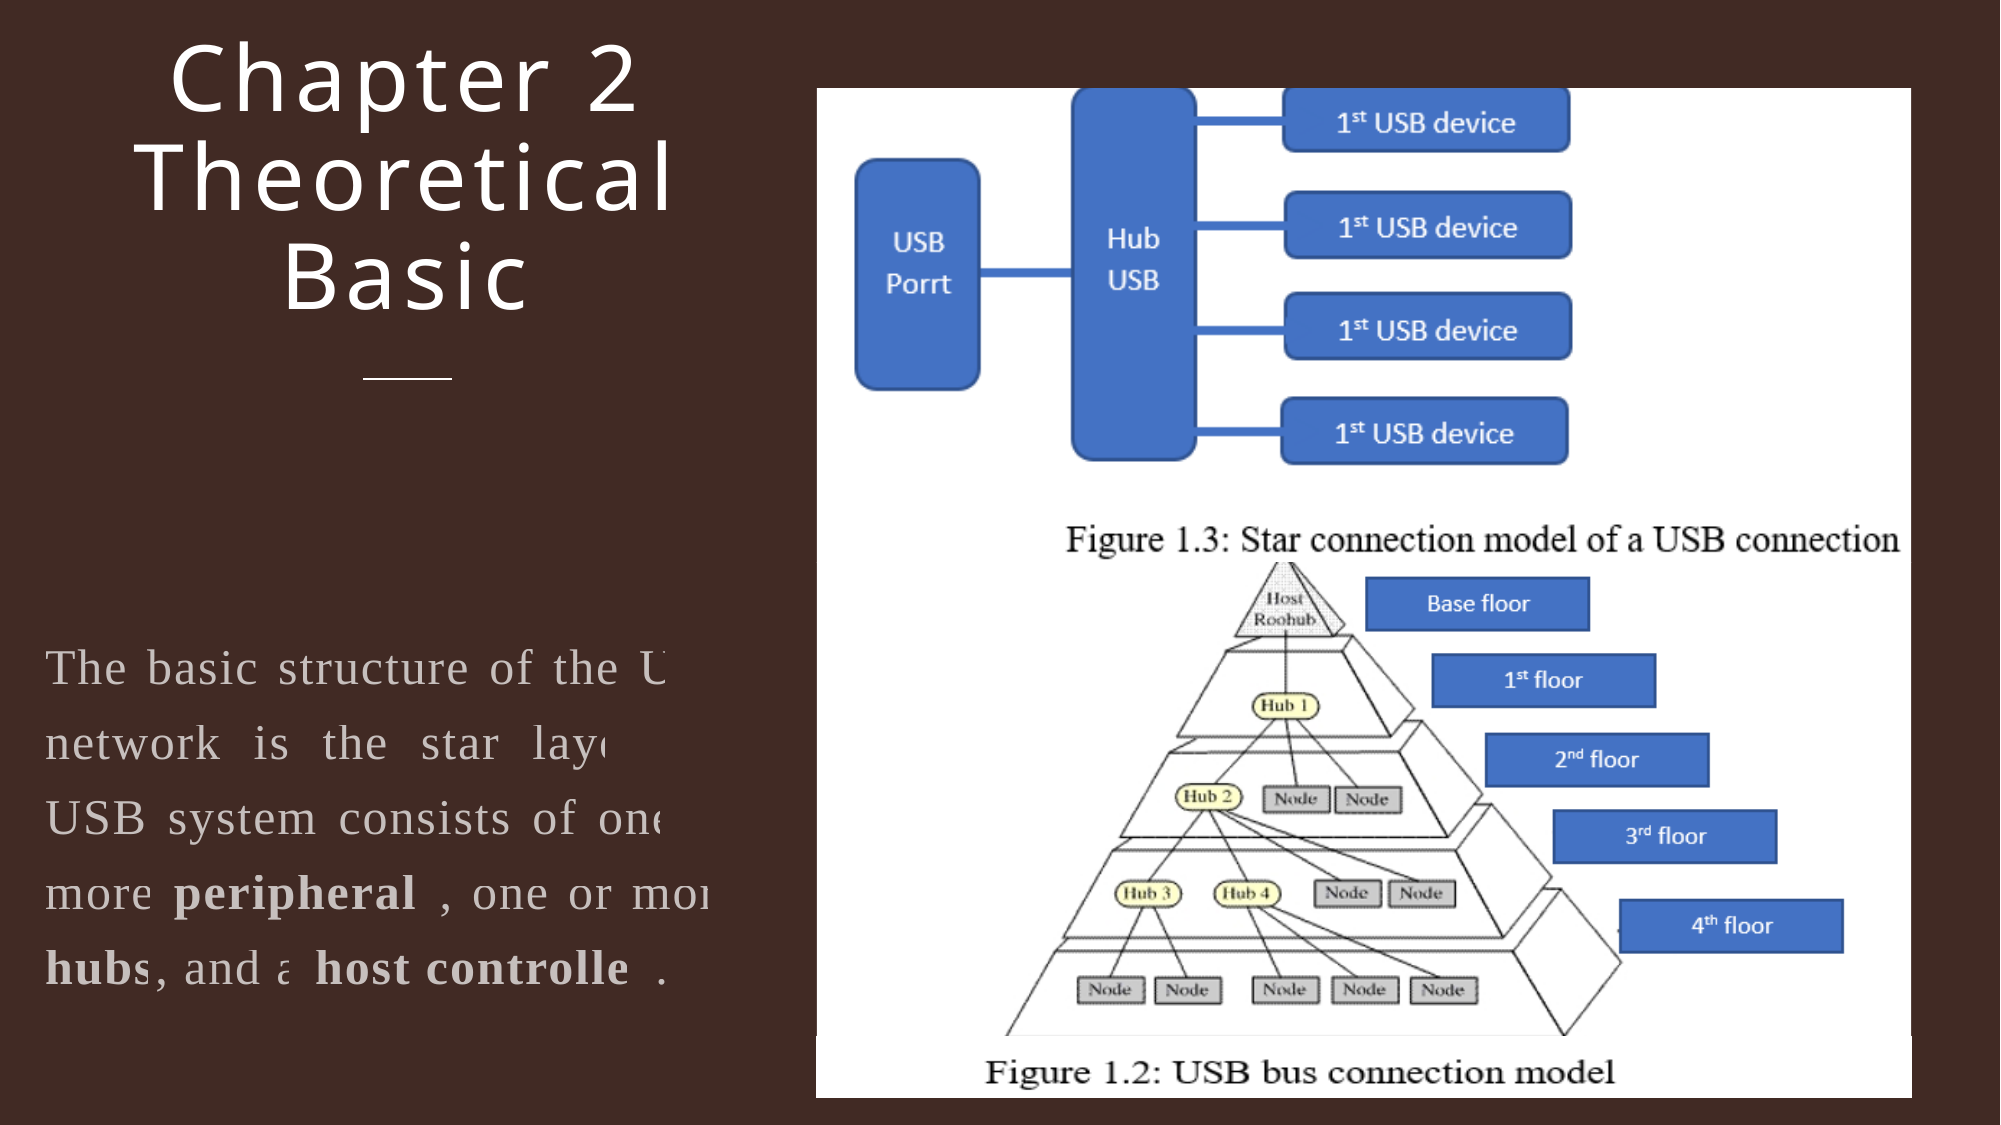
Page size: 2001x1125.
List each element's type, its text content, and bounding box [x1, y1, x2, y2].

picture [816, 88, 1912, 1098]
title Chapter 2 Theoretical Basic [88, 235, 727, 455]
text_box [0, 0, 2000, 1125]
list The basic structure of the USB network is the star layers. A USB system consists of one or more peripherals, one or more hubs, and a host controller. [27, 601, 761, 1096]
